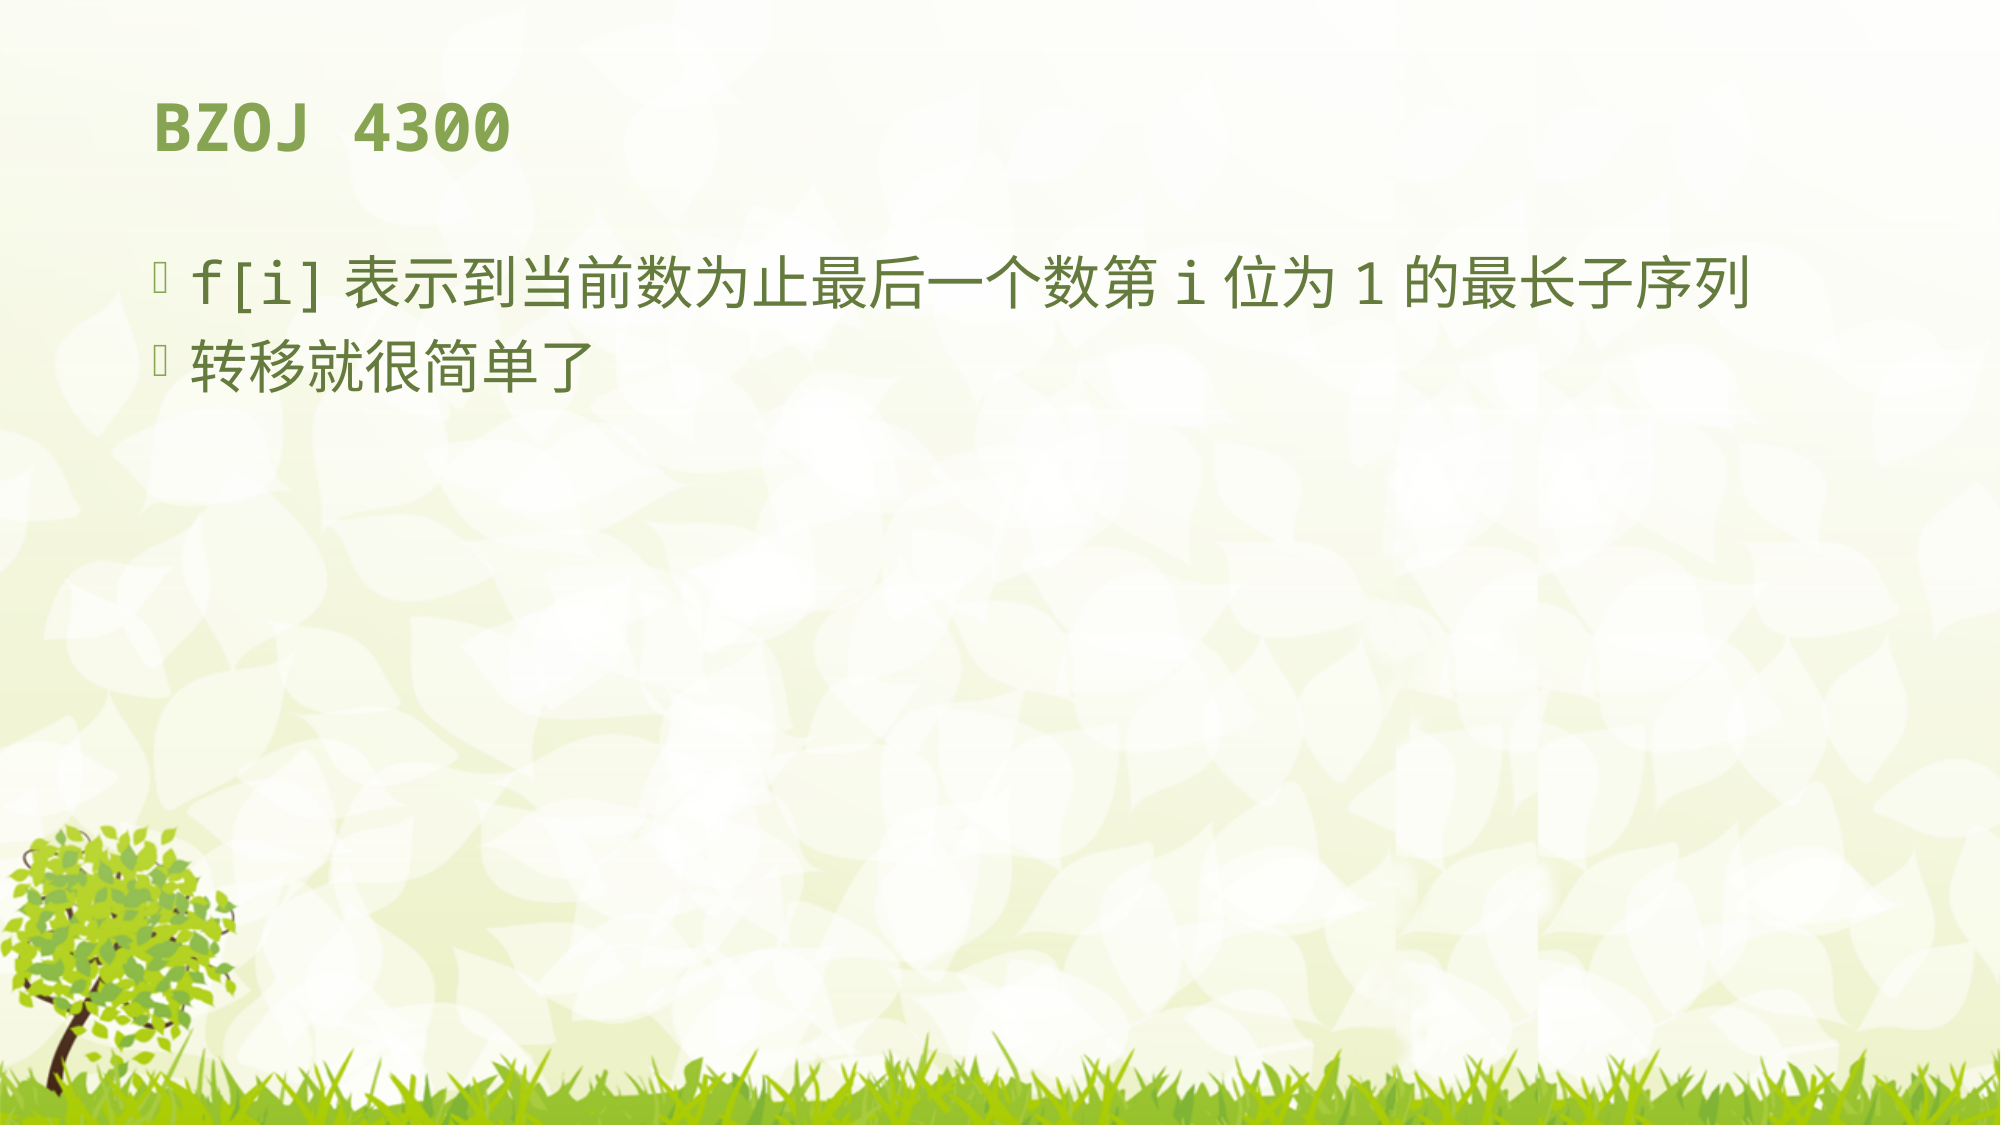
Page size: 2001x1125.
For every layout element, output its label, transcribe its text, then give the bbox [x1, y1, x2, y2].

title BZOJ 4300 [137, 59, 1863, 200]
picture [0, 0, 2001, 1125]
list f[i]表示到当前数为止最后一个数第i位为1的最长子序列 转移就很简单了 [137, 246, 1863, 815]
